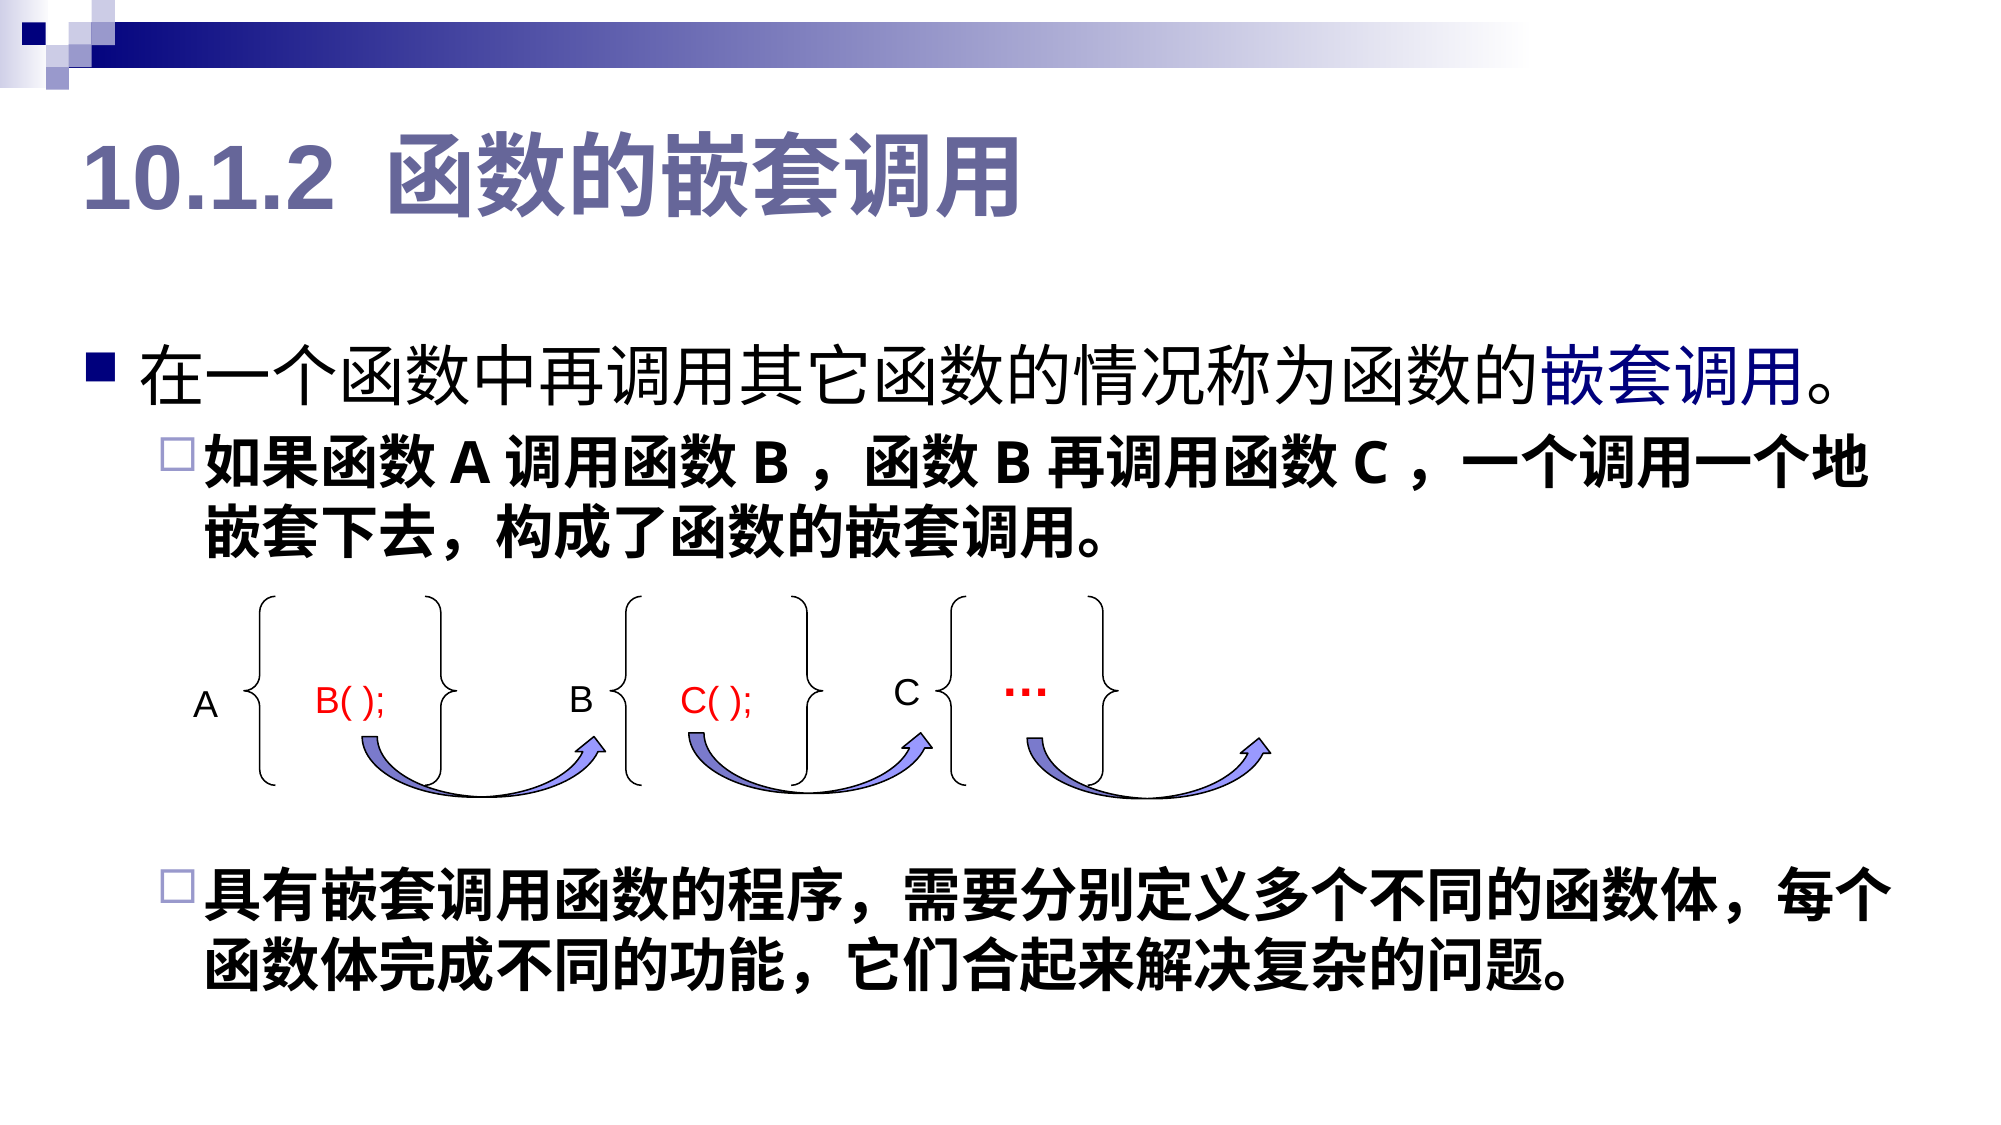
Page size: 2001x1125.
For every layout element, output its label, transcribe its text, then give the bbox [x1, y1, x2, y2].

text_box C( ); [610, 596, 823, 786]
text_box B [553, 668, 609, 728]
text_box B( ); [244, 596, 457, 786]
list 在一个函数中再调用其它函数的情况称为函数的嵌套调用。 如果函数A调用函数B，函数B再调用函数C，一个调用一个地嵌套下去，构成了函数的嵌套调用。 具有嵌套调用函数的程序，需要分别定义多个不同的函数体，每个函数体完成不同的功能，它们合起来解决复杂的问题。 [66, 326, 1922, 1008]
text_box … [985, 638, 1066, 714]
text_box [1027, 738, 1271, 799]
text_box [688, 732, 933, 794]
text_box [362, 736, 606, 798]
text_box 10.1.2 函数的嵌套调用 [66, 110, 1080, 236]
text_box A [178, 672, 244, 732]
text_box C [878, 660, 936, 721]
text_box [936, 596, 1119, 786]
